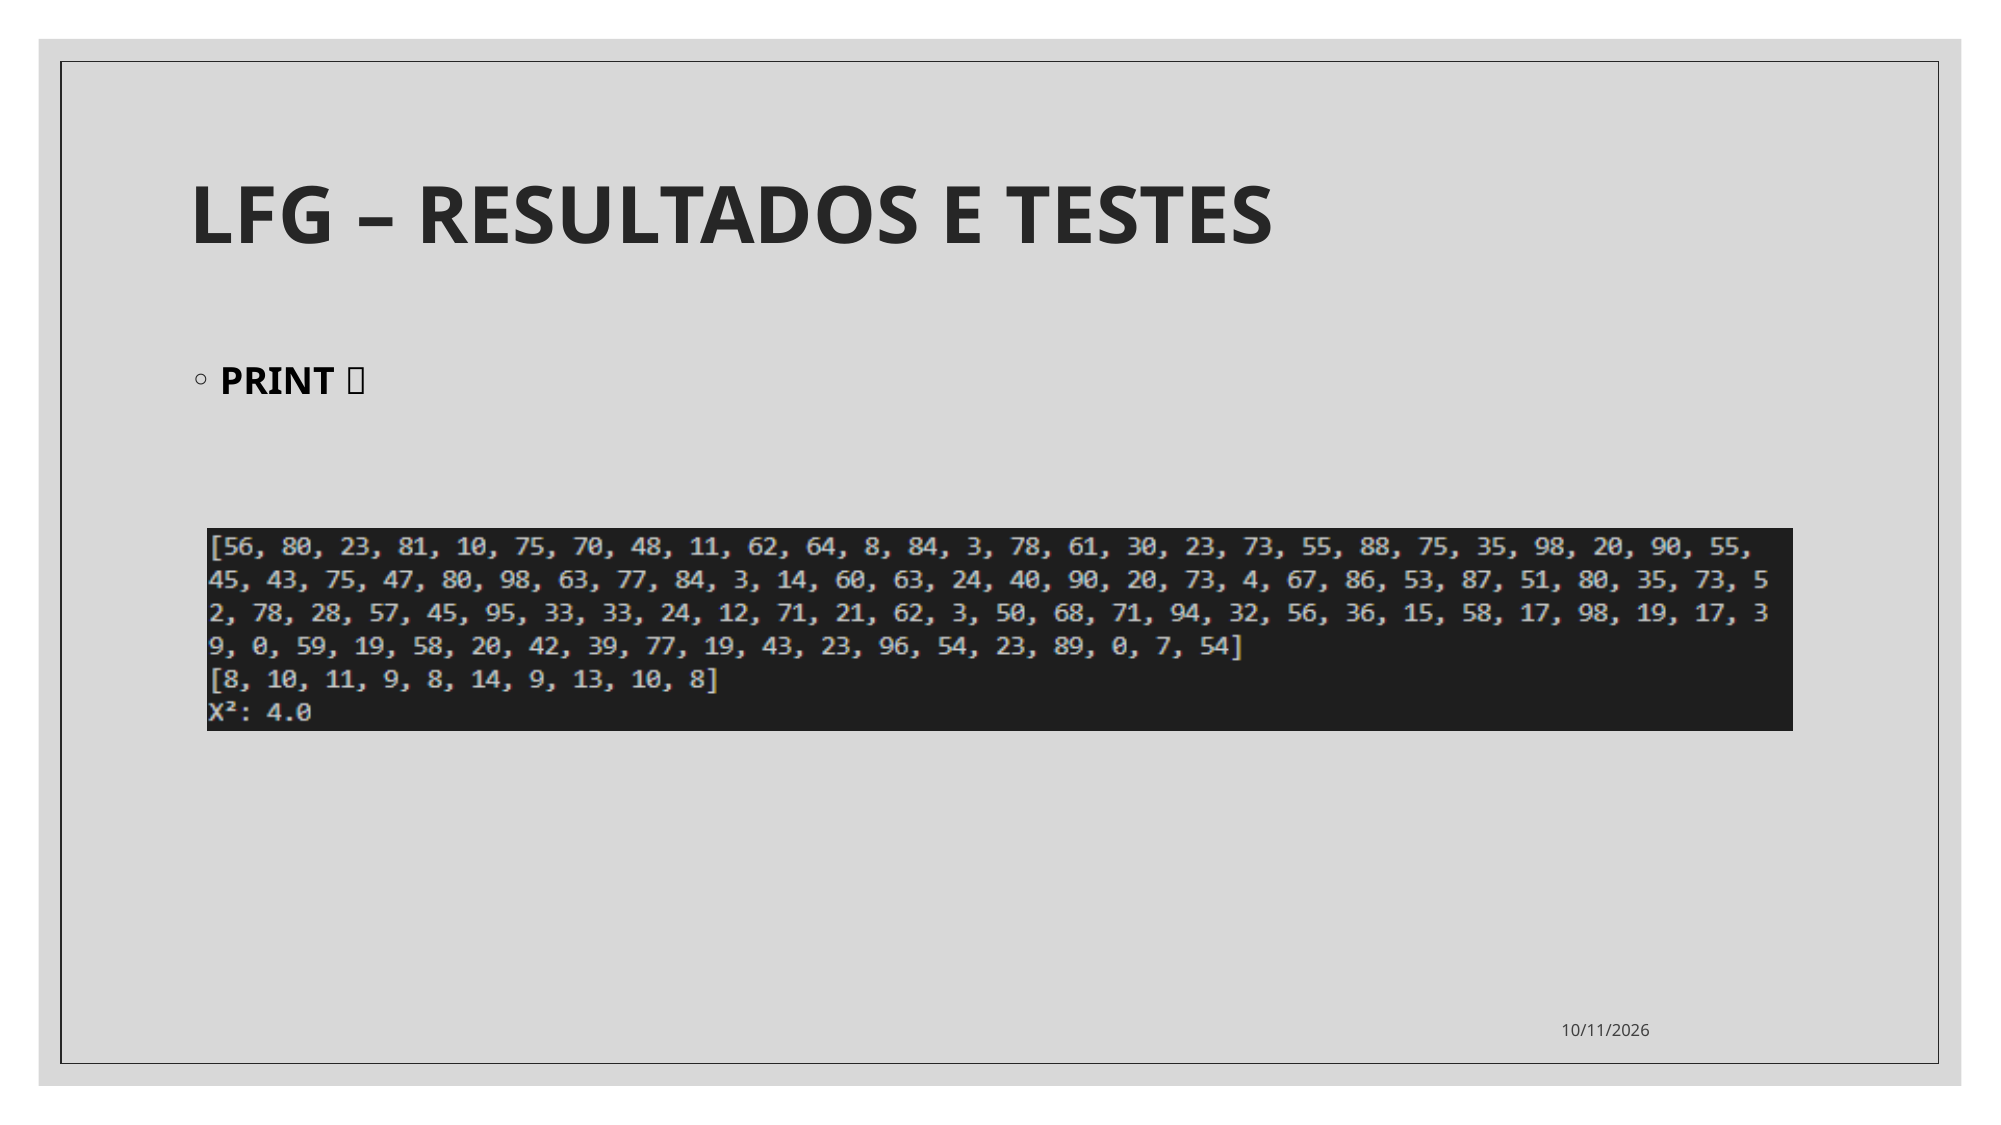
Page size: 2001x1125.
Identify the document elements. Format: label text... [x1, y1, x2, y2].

list PRINT  [174, 345, 1825, 977]
title LFG – RESULTADOS E TESTES [174, 105, 1825, 331]
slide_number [1190, 990, 1665, 1050]
picture [207, 528, 1793, 731]
